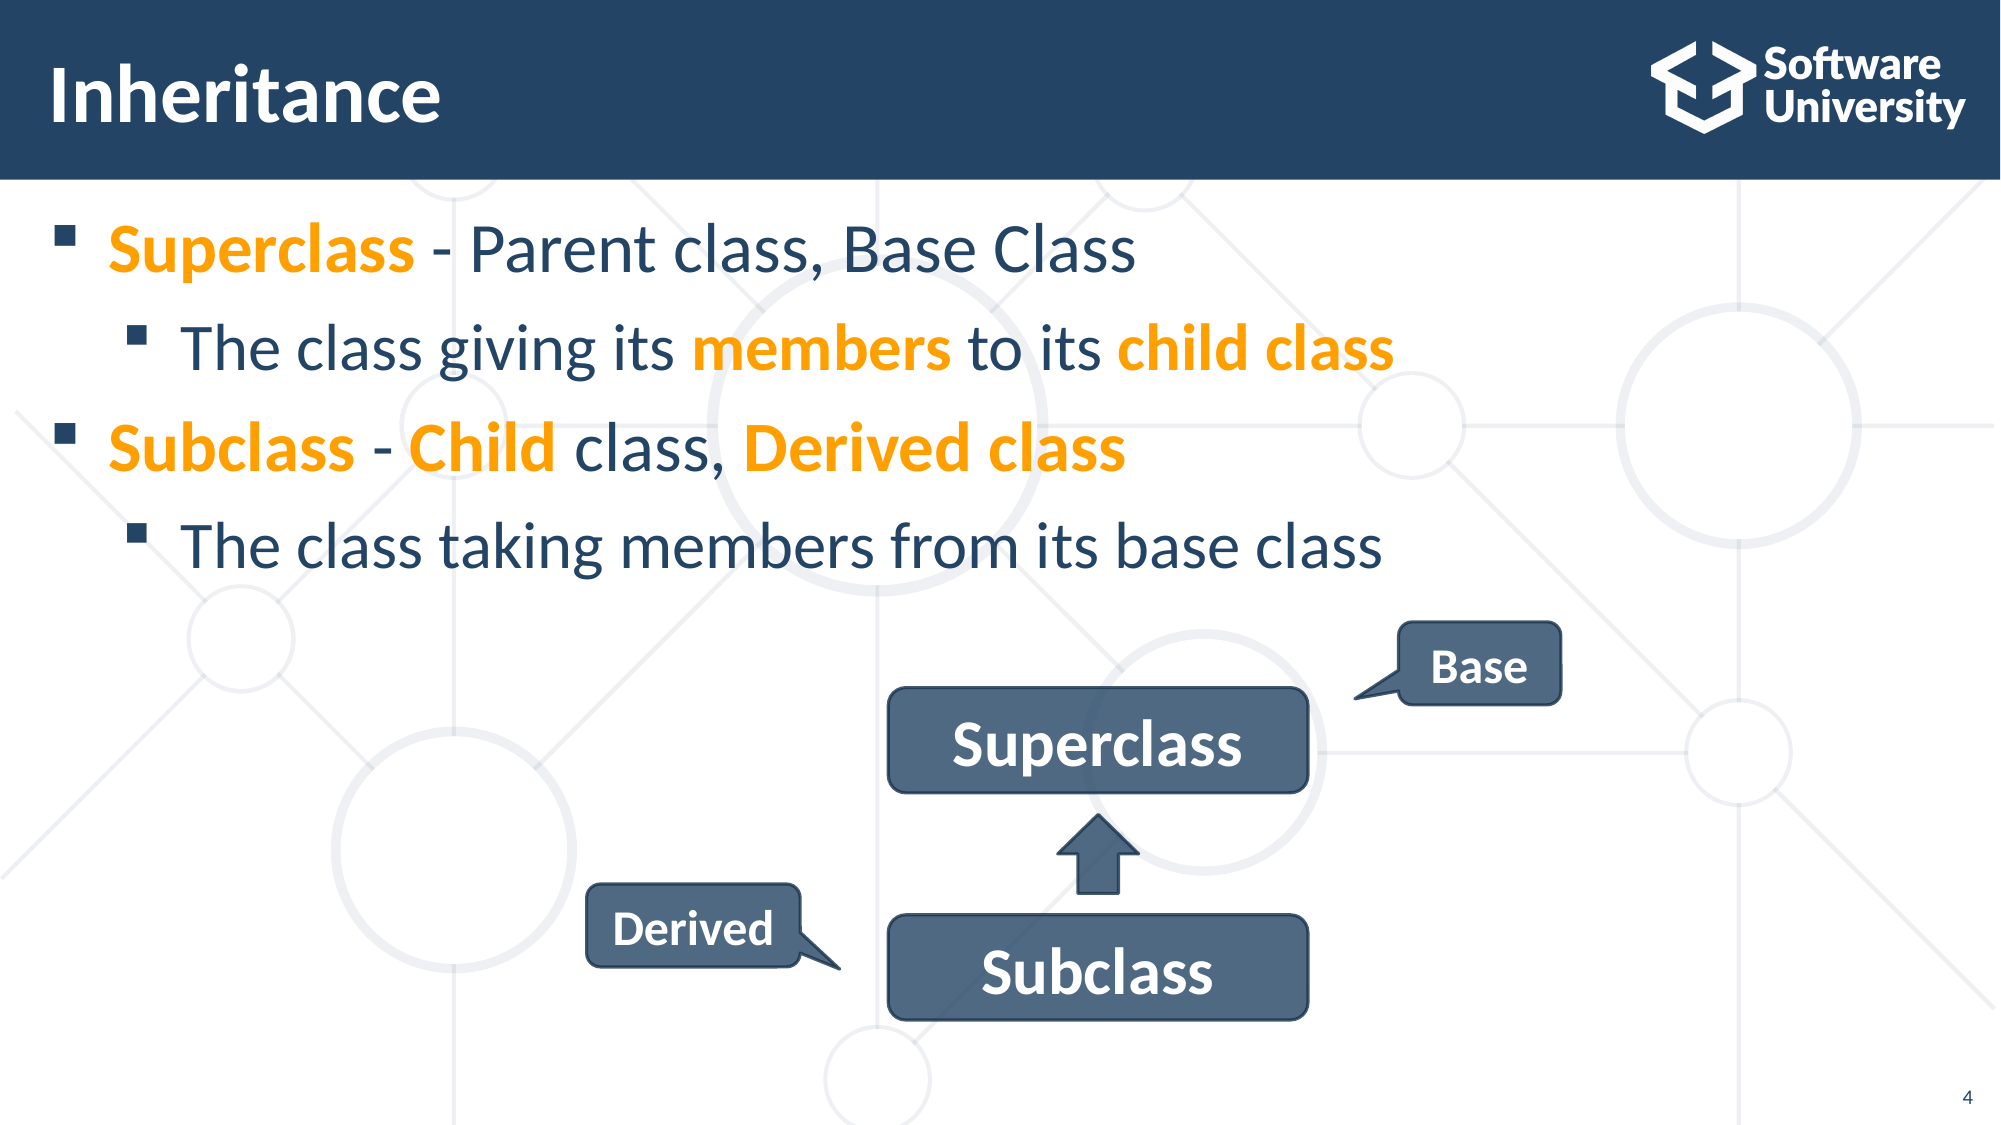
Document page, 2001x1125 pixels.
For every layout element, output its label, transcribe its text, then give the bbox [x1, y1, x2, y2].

slide_number 4 [1927, 1067, 1989, 1117]
picture [1651, 41, 1966, 134]
text_box Derived [584, 881, 842, 972]
text_box Superclass [886, 685, 1311, 795]
list Superclass - Parent class, Base Class The class giving its members to its child class Subclass - Child class, Derived class The class taking members from its base class [31, 196, 1970, 1104]
title Inheritance [31, 16, 1625, 162]
text_box [1055, 812, 1141, 896]
text_box Subclass [886, 912, 1311, 1023]
text_box Base [1352, 619, 1564, 707]
